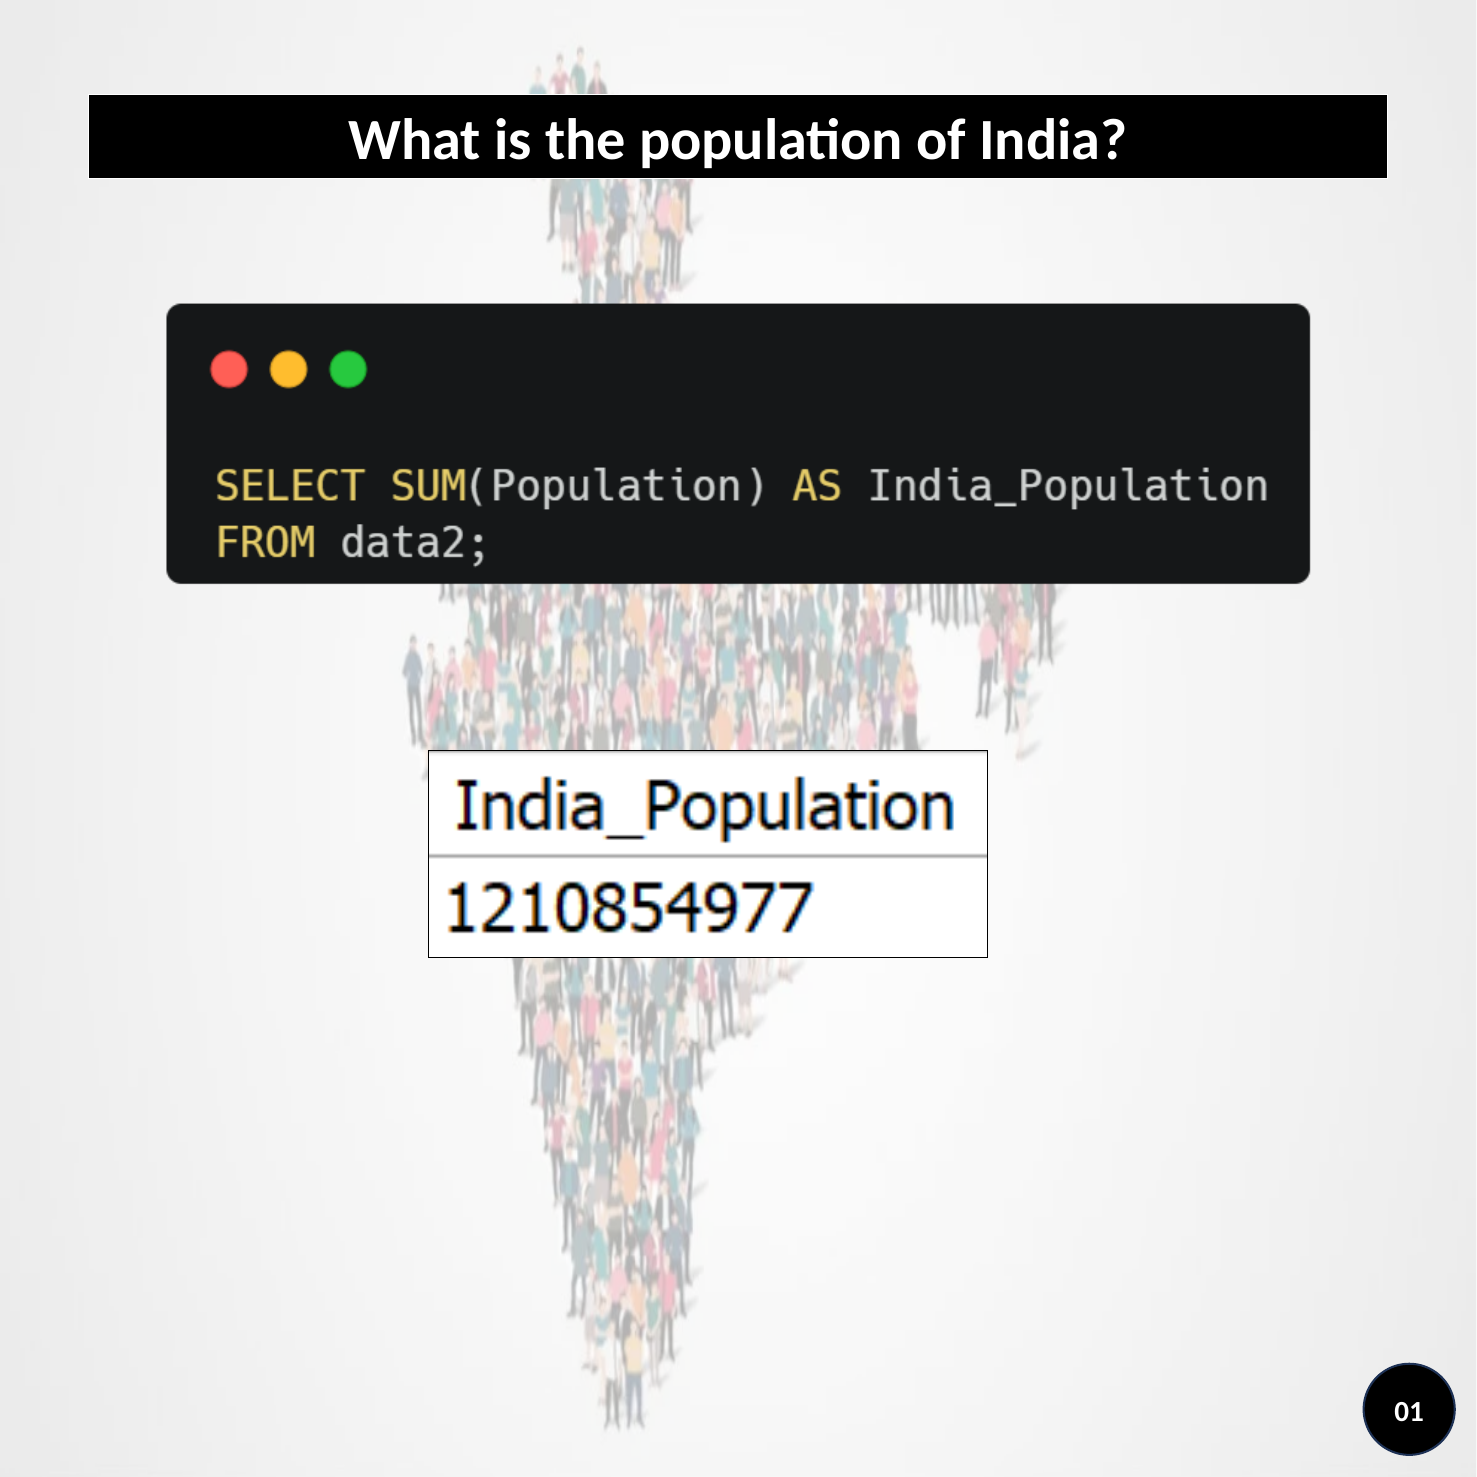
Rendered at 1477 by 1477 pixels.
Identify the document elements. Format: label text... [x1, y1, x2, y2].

picture [0, 137, 1477, 958]
text_box What is the population of India? [88, 94, 1388, 137]
text_box 01 [1362, 1362, 1456, 1456]
